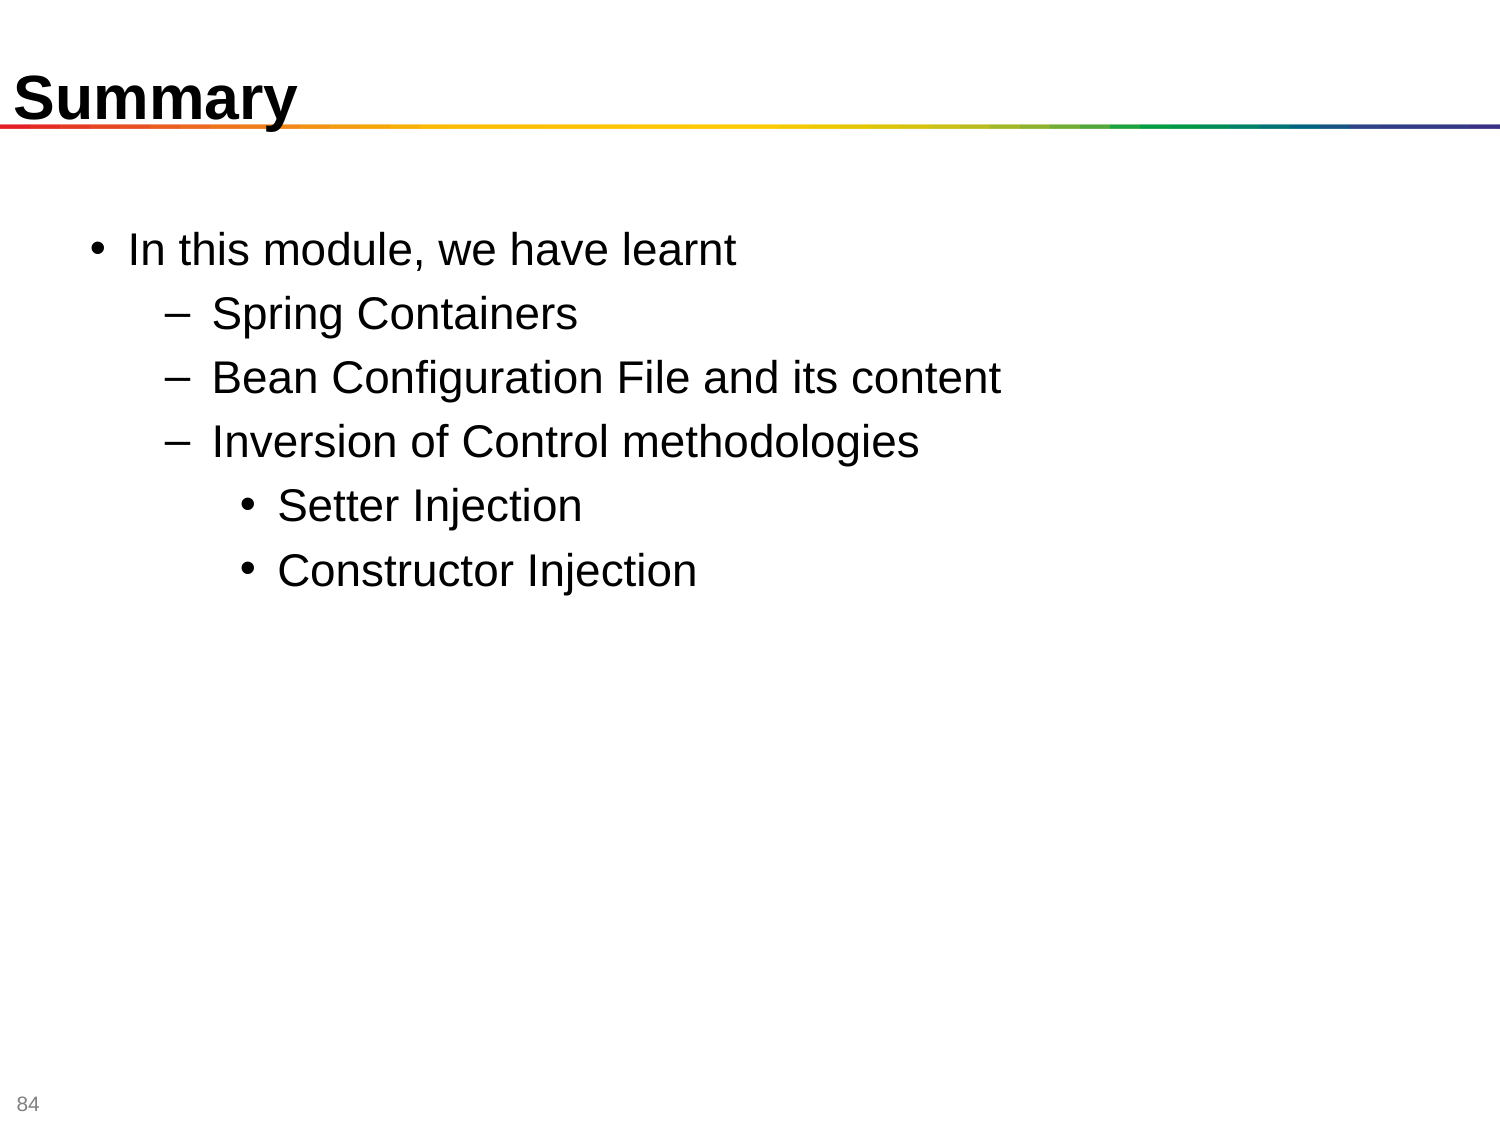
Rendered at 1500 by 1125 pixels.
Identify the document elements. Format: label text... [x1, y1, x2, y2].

list In this module, we have learnt Spring Containers Bean Configuration File and its content Inversion of Control methodologies Setter Injection Constructor Injection [75, 212, 1425, 1038]
title Summary [0, 48, 1240, 141]
